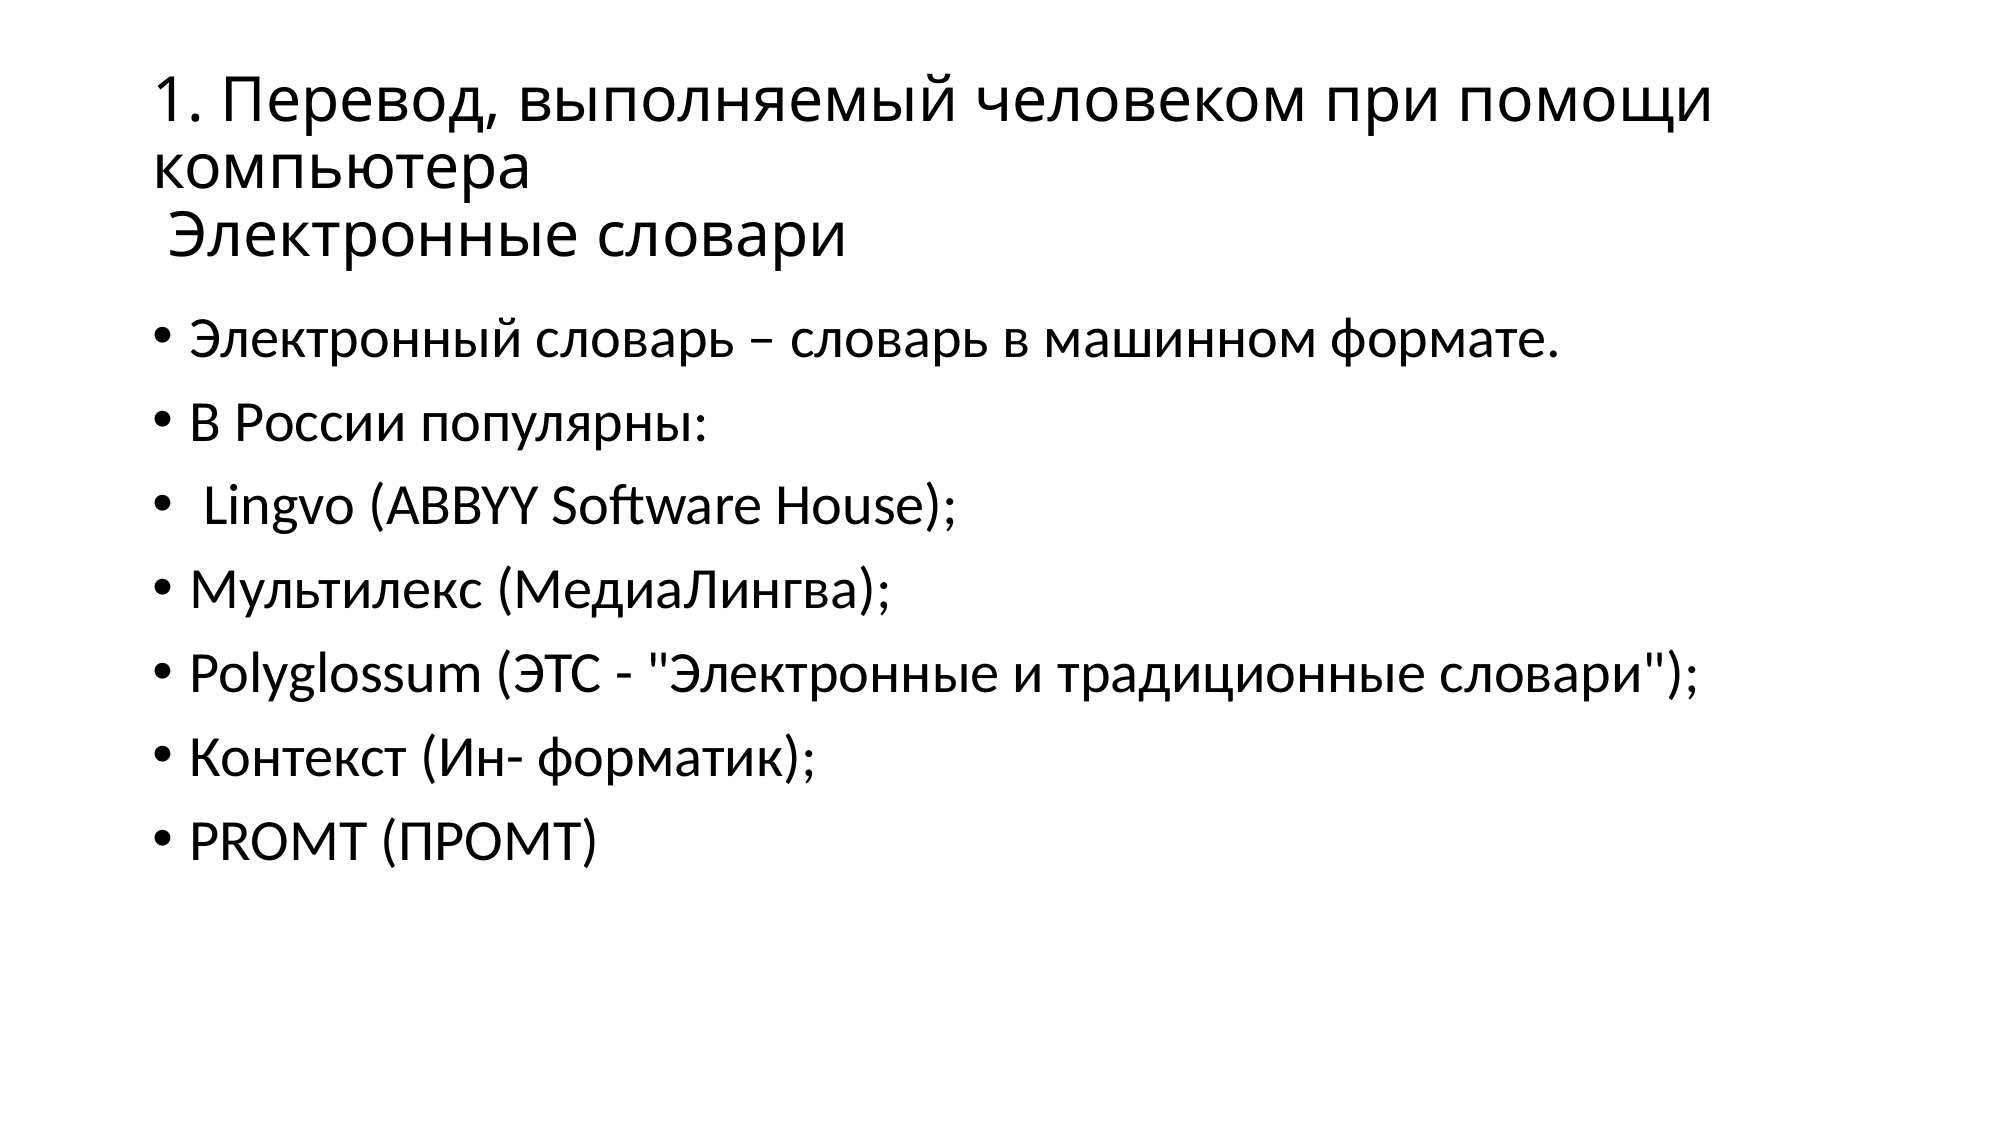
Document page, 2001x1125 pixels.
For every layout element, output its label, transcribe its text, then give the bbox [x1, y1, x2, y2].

list Электронный словарь – словарь в машинном формате. В России популярны: Lingvo (ABBYY Software House); Мультилекс (МедиаЛингва); Polyglossum (ЭТС - "Электронные и традиционные словари"); Контекст (Ин- форматик); PROMT (ПРОМТ) [137, 299, 1863, 1014]
title 1. Перевод, выполняемый человеком при помощи компьютера Электронные словари [137, 59, 1863, 278]
